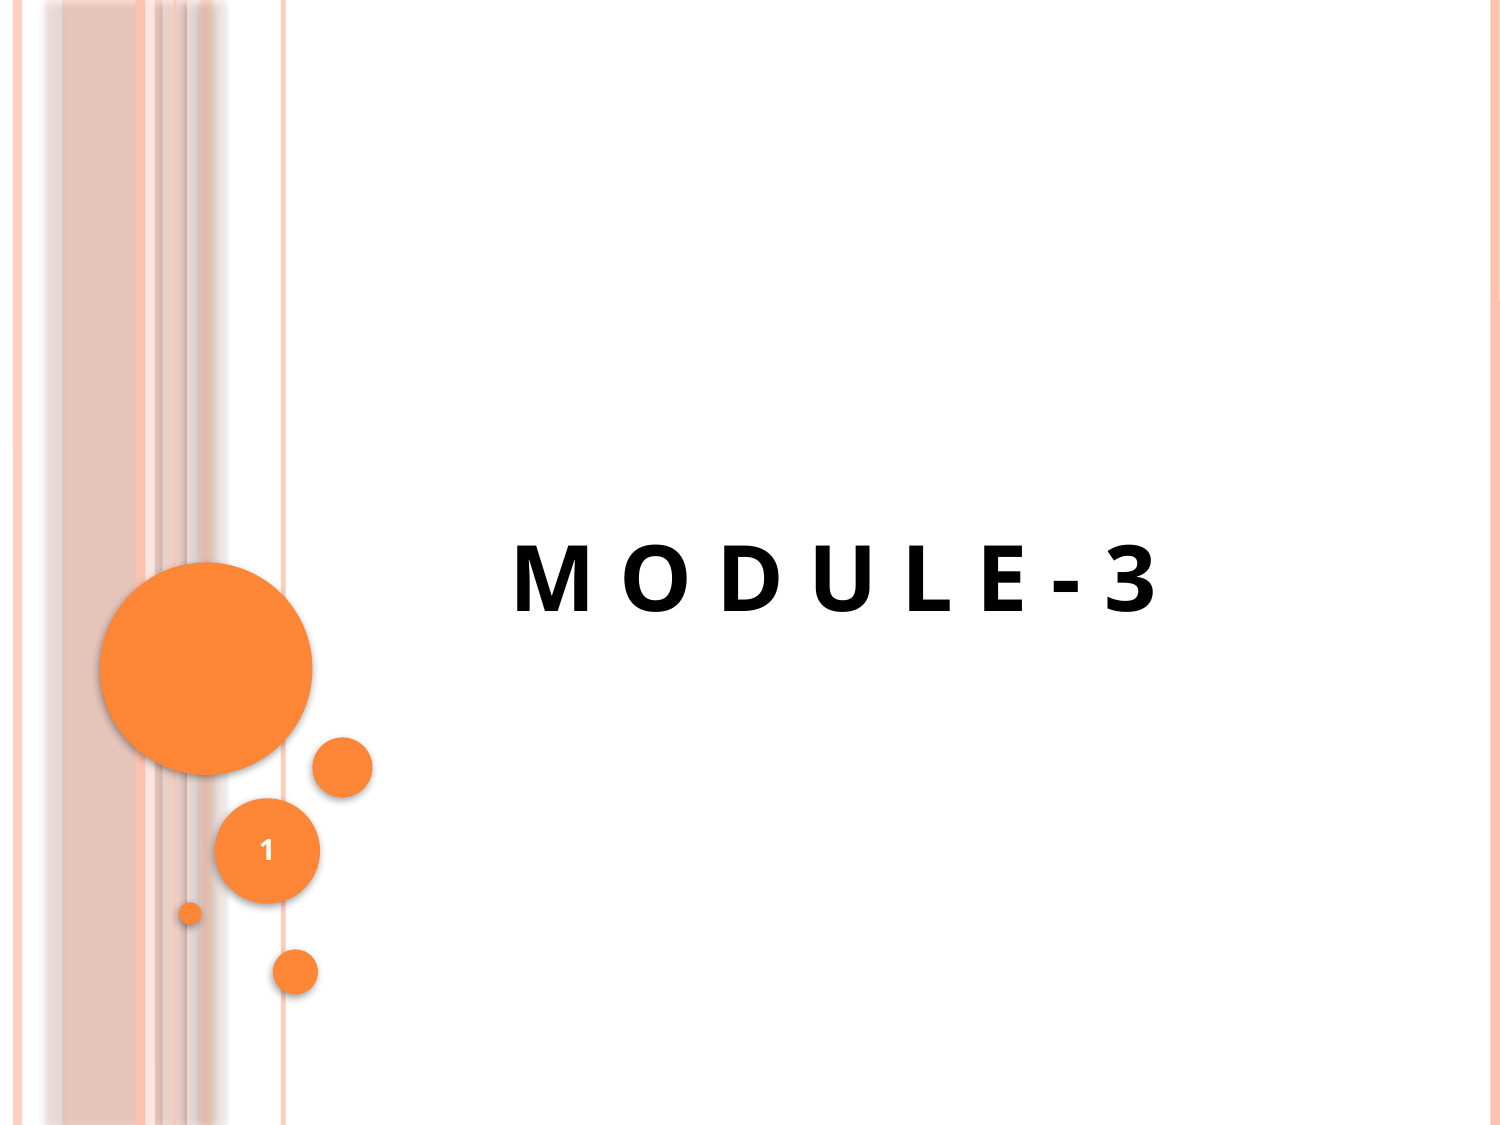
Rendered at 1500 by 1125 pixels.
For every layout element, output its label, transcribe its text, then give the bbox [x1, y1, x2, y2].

slide_number 1 [217, 808, 318, 894]
title M O D U L E - 3 [171, 337, 1497, 638]
